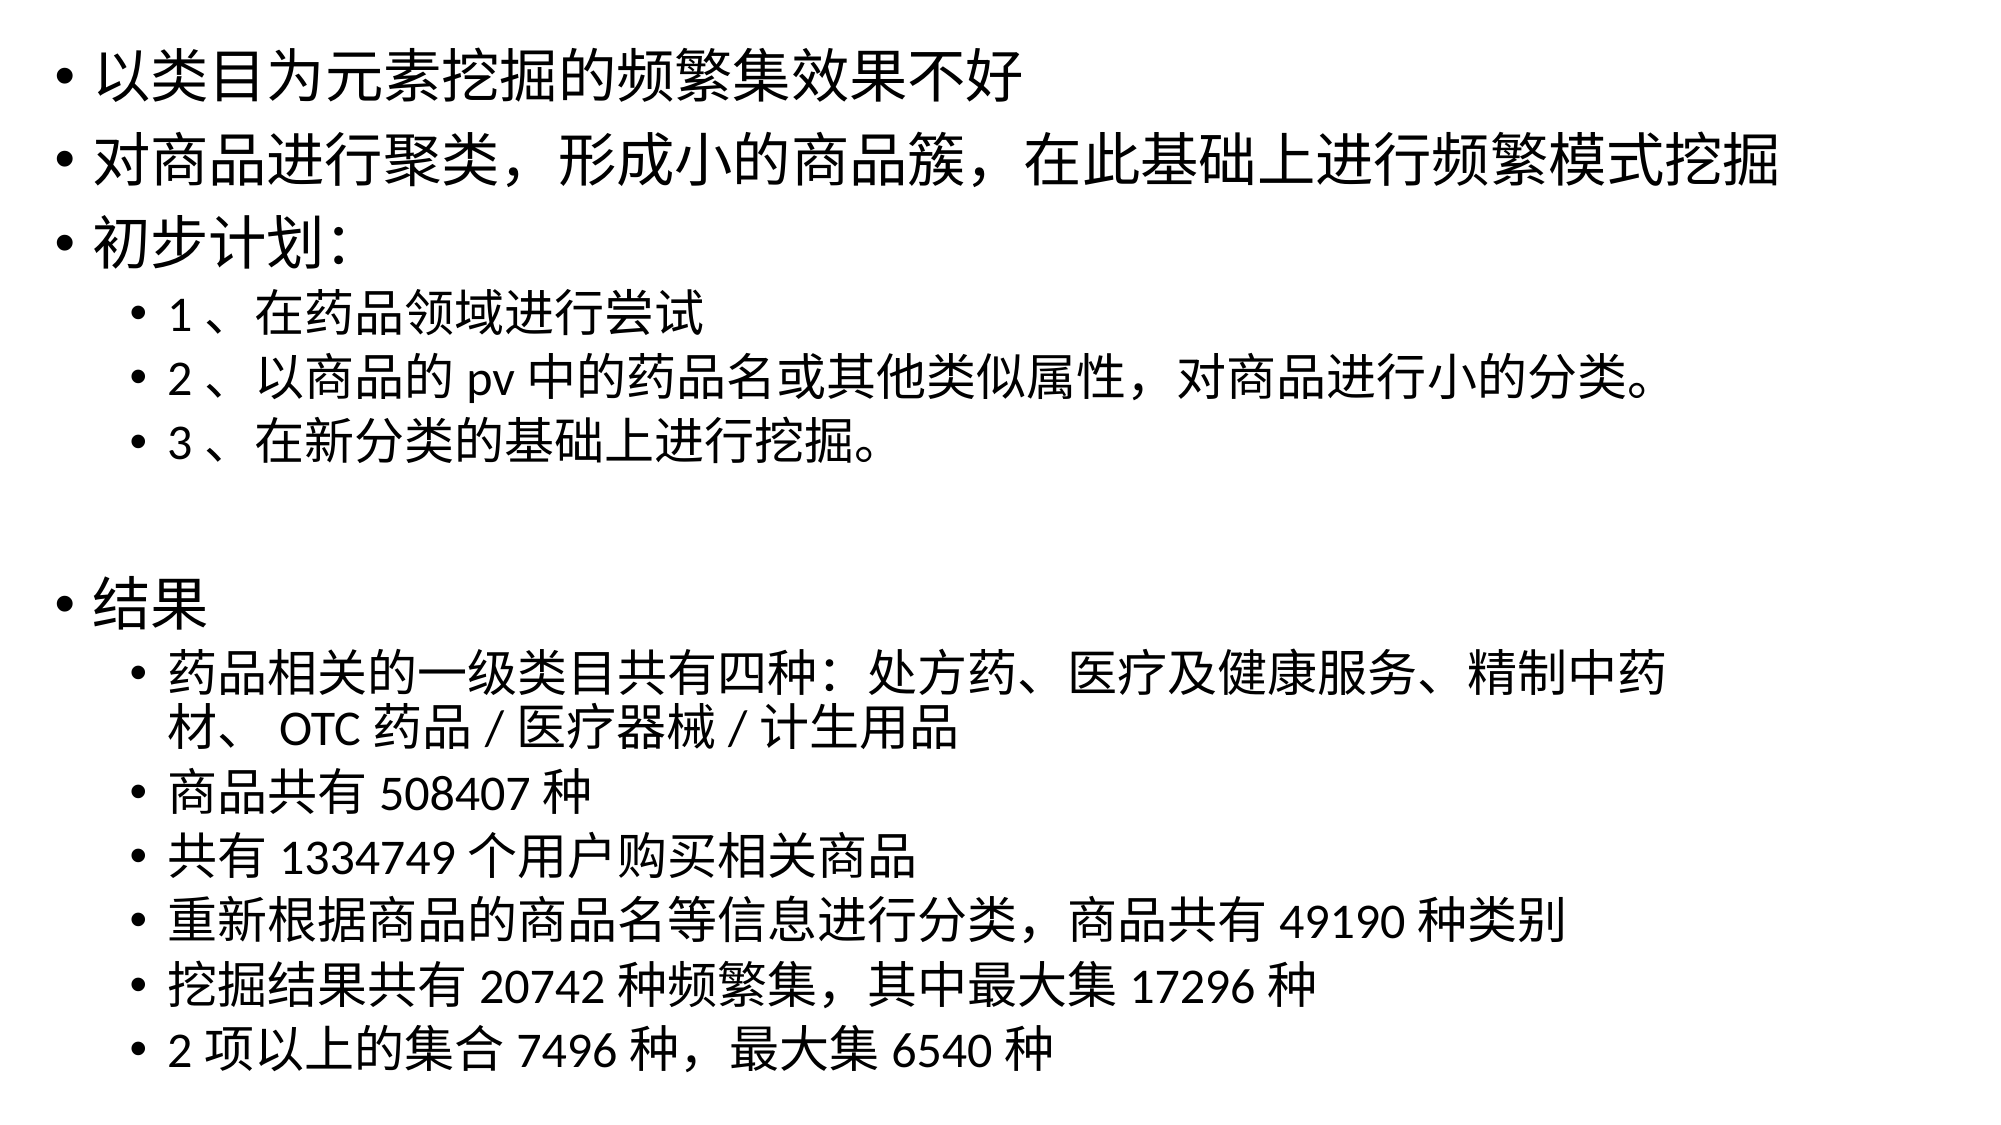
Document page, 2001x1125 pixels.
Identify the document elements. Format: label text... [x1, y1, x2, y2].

list 以类目为元素挖掘的频繁集效果不好 对商品进行聚类，形成小的商品簇，在此基础上进行频繁模式挖掘 初步计划： 1、在药品领域进行尝试 2、以商品的pv中的药品名或其他类似属性，对商品进行小的分类。 3、在新分类的基础上进行挖掘。 结果 药品相关的一级类目共有四种：处方药、医疗及健康服务、精制中药材、OTC药品/医疗器械/计生用品 商品共有508407种 共有1334749个用户购买相关商品 重新根据商品的商品名等信息进行分类，商品共有49190种类别 挖掘结果共有20742种频繁集，其中最大集17296种 2项以上的集合7496种，最大集6540种 [39, 39, 1863, 1072]
